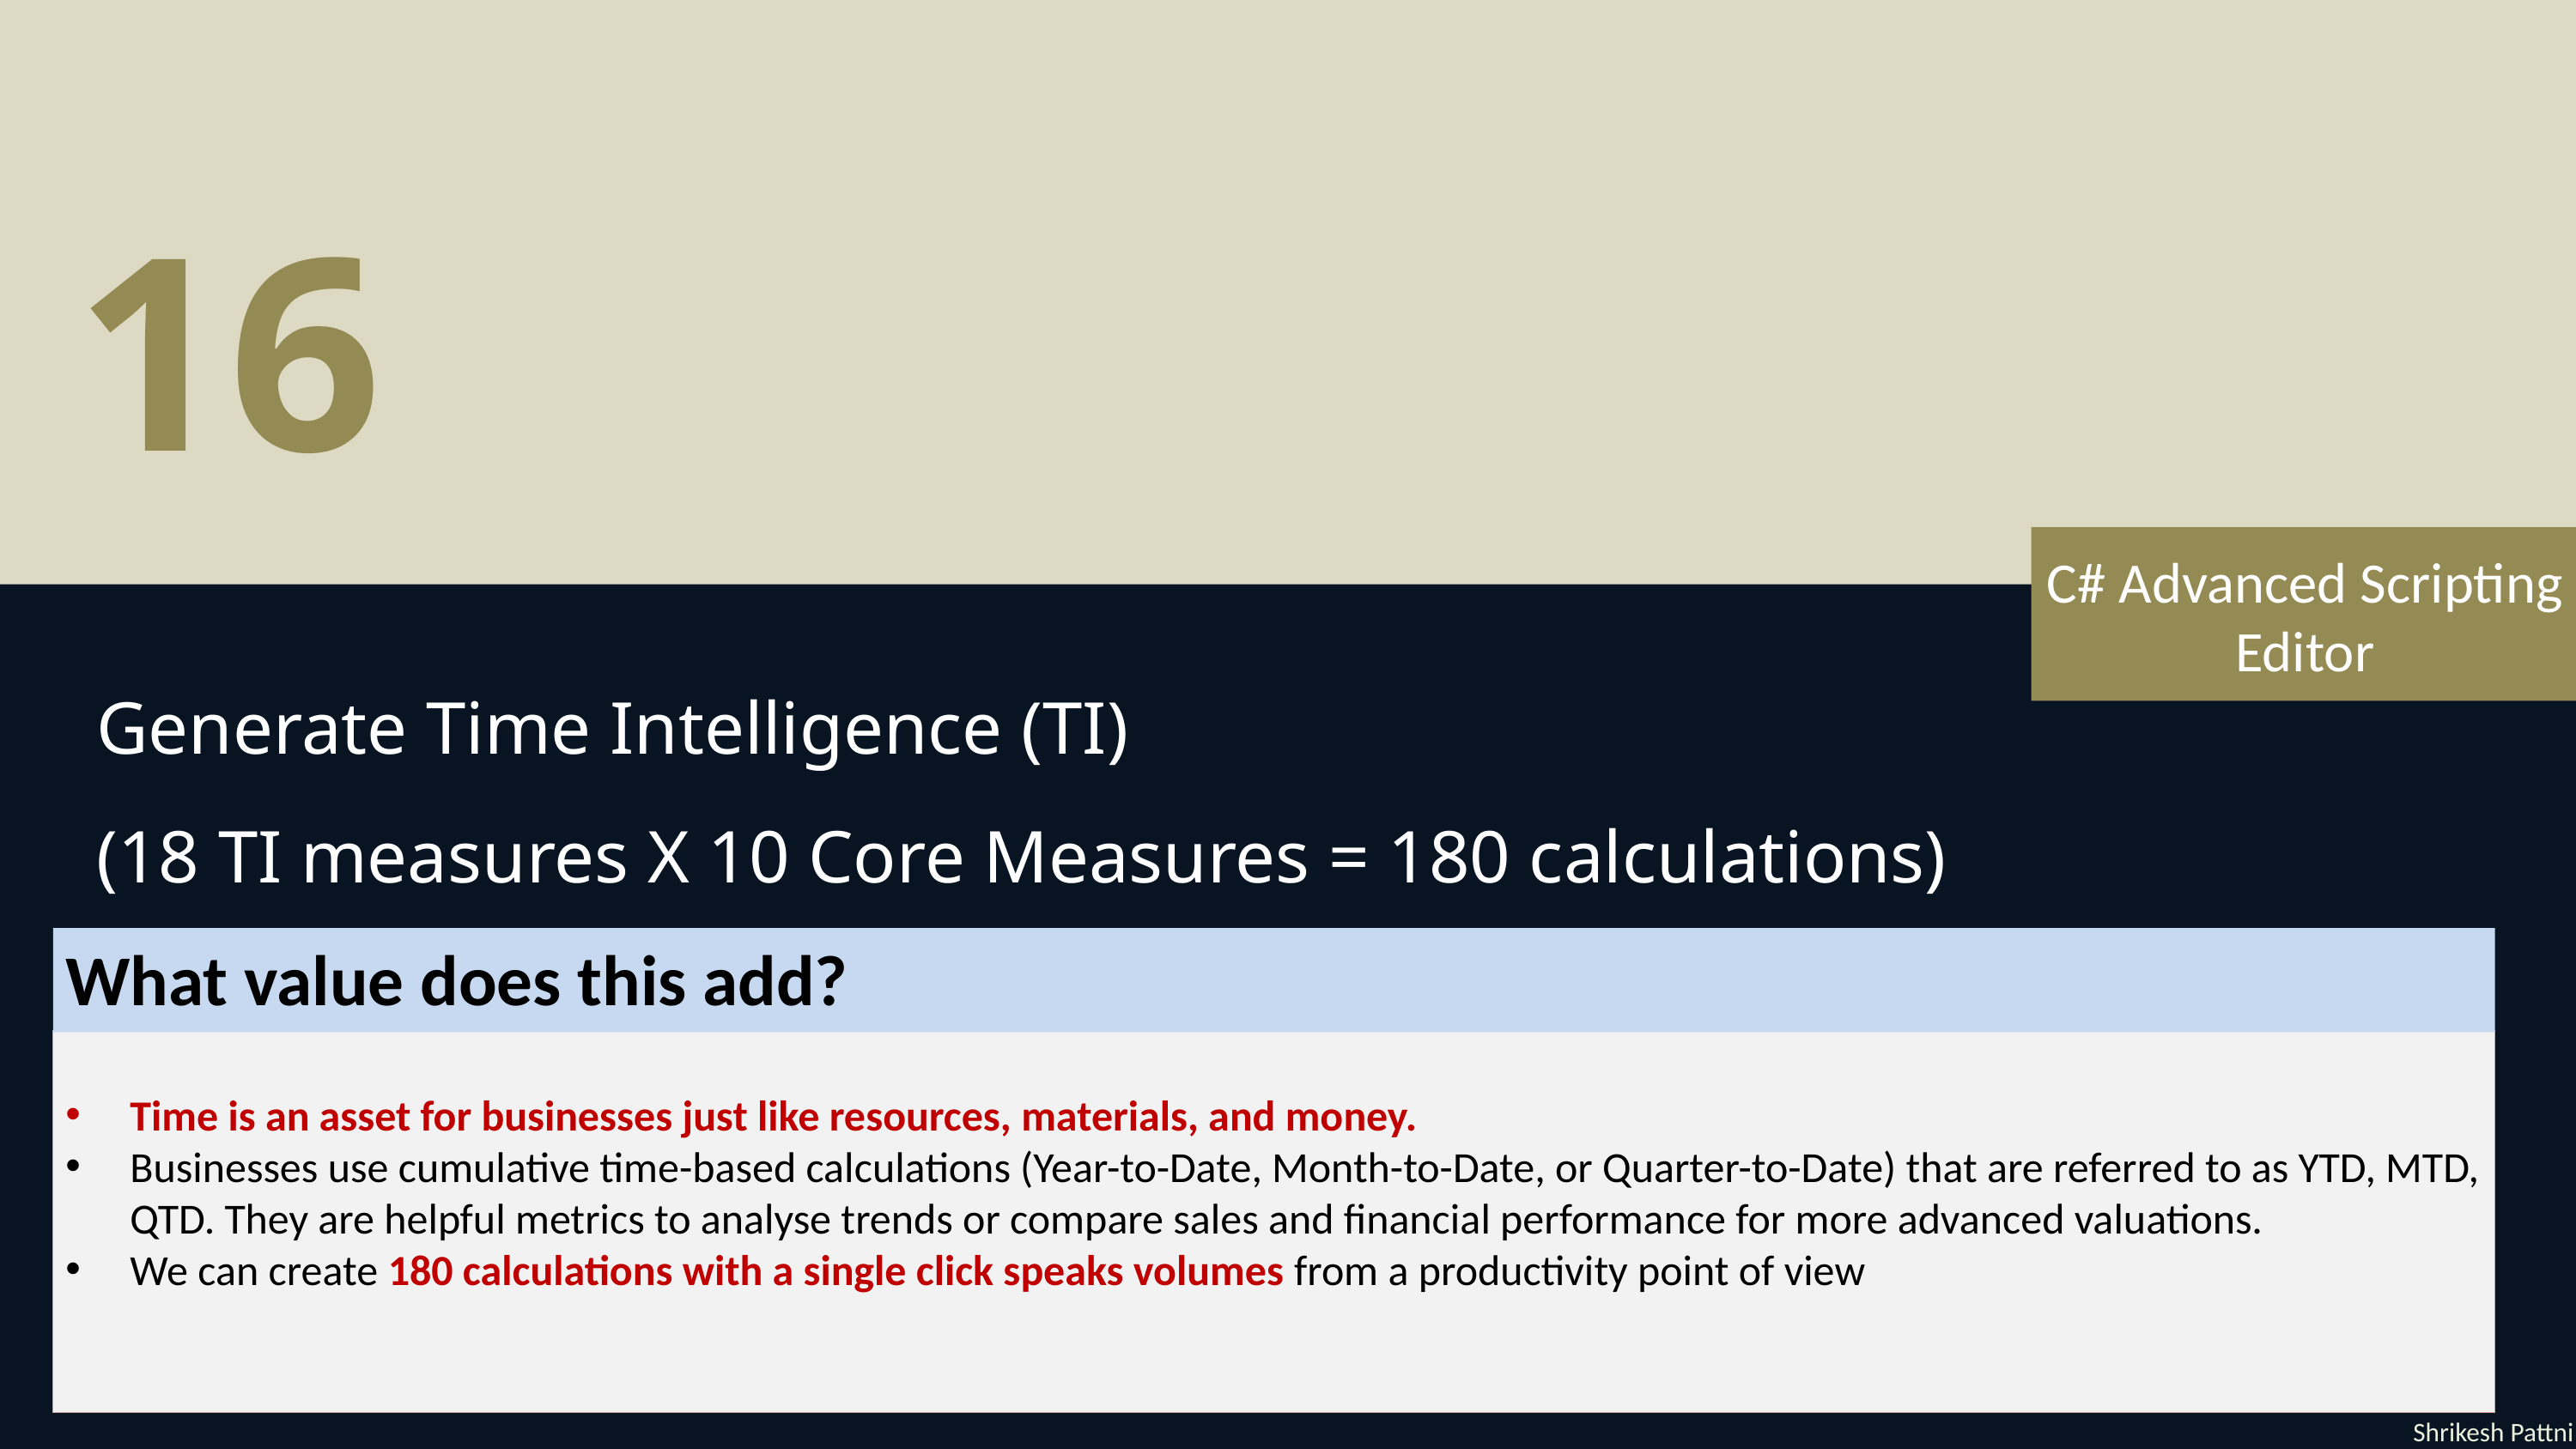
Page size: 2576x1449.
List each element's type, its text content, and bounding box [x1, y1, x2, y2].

text_box Shrikesh Pattni [2323, 1408, 2576, 1449]
text_box [0, 0, 2576, 586]
text_box 16 [75, 322, 2008, 505]
text_box Generate Time Intelligence (TI) (18 TI measures X 10 Core Measures = 180 calculations) [96, 640, 2562, 898]
text_box C# Advanced Scripting Editor [2031, 527, 2576, 701]
text_box Time is an asset for businesses just like resources, materials, and money. Businesses use cumulative time-based calculations (Year-to-Date, Month-to-Date, or Quarter-to-Date) that are referred to as YTD, MTD, QTD. They are helpful metrics to analyse trends or compare sales and financial performance for more advanced valuations. We can create 180 calculations with a single click speaks volumes from a productivity point of view [52, 1033, 2495, 1413]
text_box What value does this add? [52, 928, 2495, 1033]
